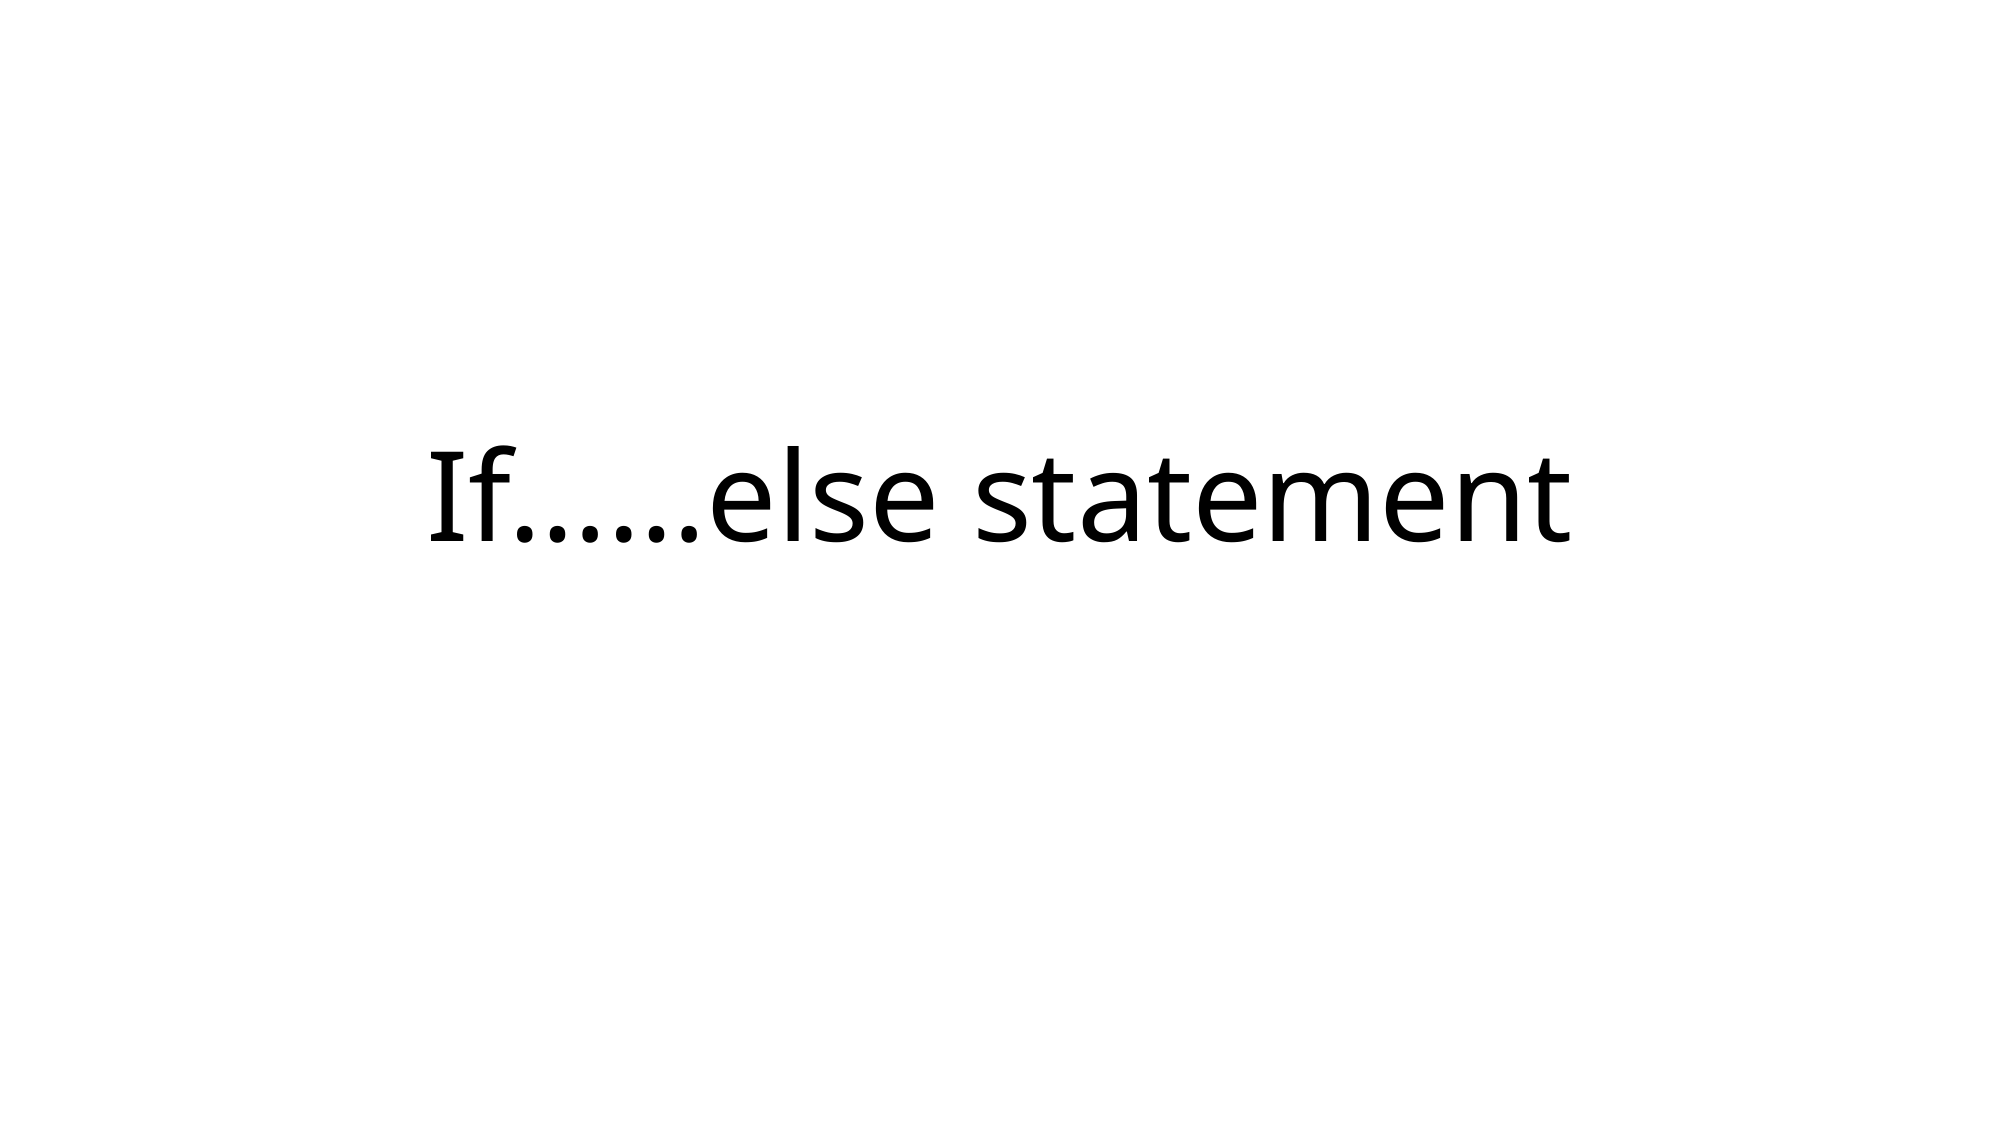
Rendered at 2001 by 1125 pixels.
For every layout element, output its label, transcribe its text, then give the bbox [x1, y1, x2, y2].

title If……else statement [249, 184, 1750, 576]
